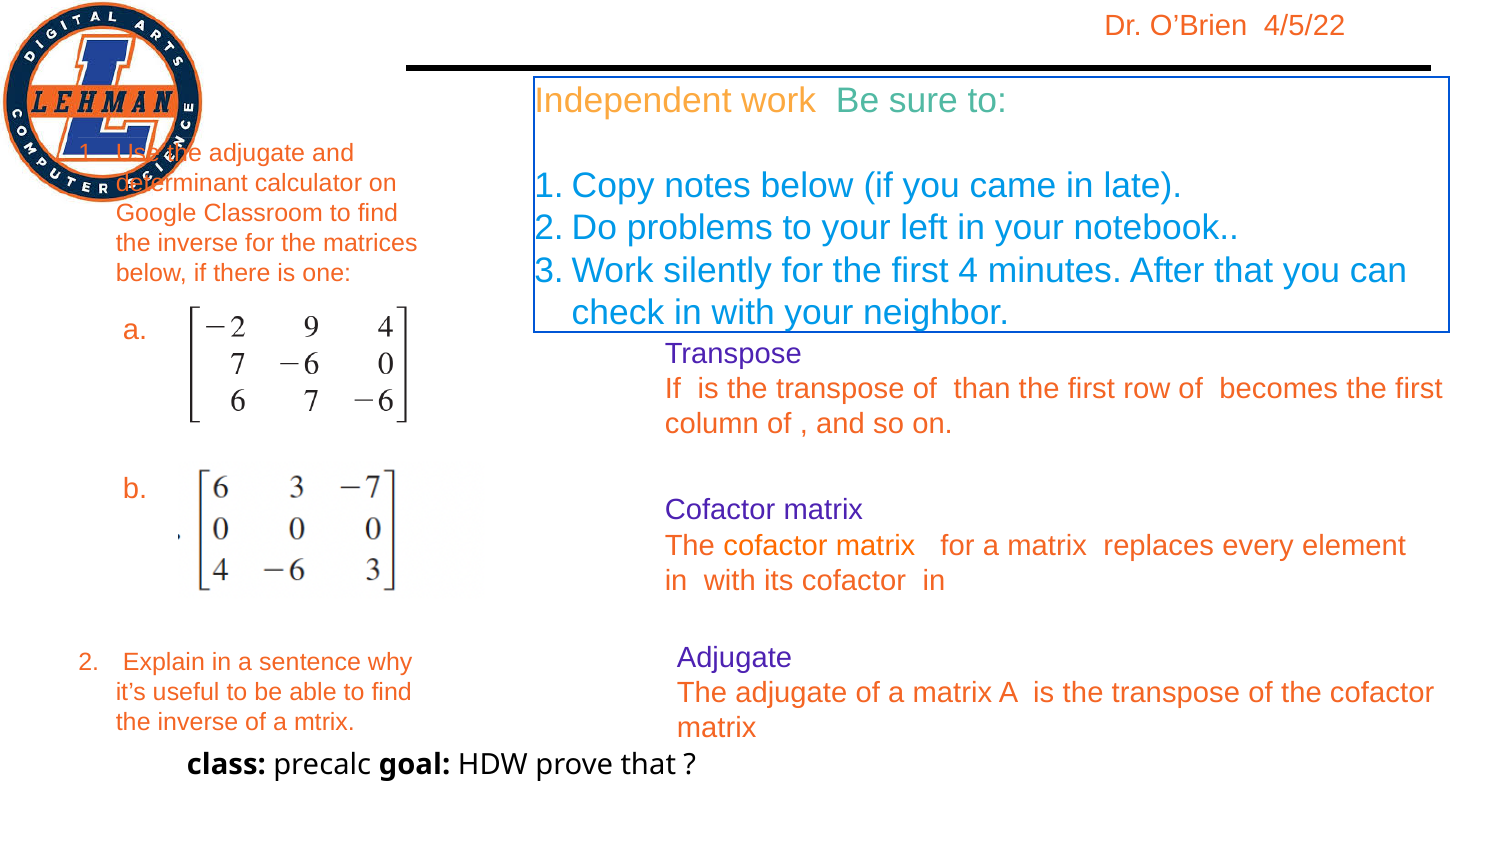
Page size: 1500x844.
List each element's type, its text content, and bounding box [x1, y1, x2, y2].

text_box b. [123, 469, 148, 505]
text_box Cofactor matrix The cofactor matrix for a matrix replaces every element in with its cofactor in [664, 490, 1426, 593]
text_box Transpose If is the transpose of than the first row of becomes the first column of , and so on. [664, 334, 1495, 445]
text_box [78, 136, 513, 456]
text_box Independent work Be sure to: Copy notes below (if you came in late). Do problems to your left in your notebook.. Work silently for the first 4 minutes. After that you can check in with your neighbor. [534, 76, 1449, 332]
text_box Adjugate The adjugate of a matrix A is the transpose of the cofactor matrix [676, 638, 1483, 746]
picture [177, 461, 485, 600]
picture [0, 0, 204, 204]
